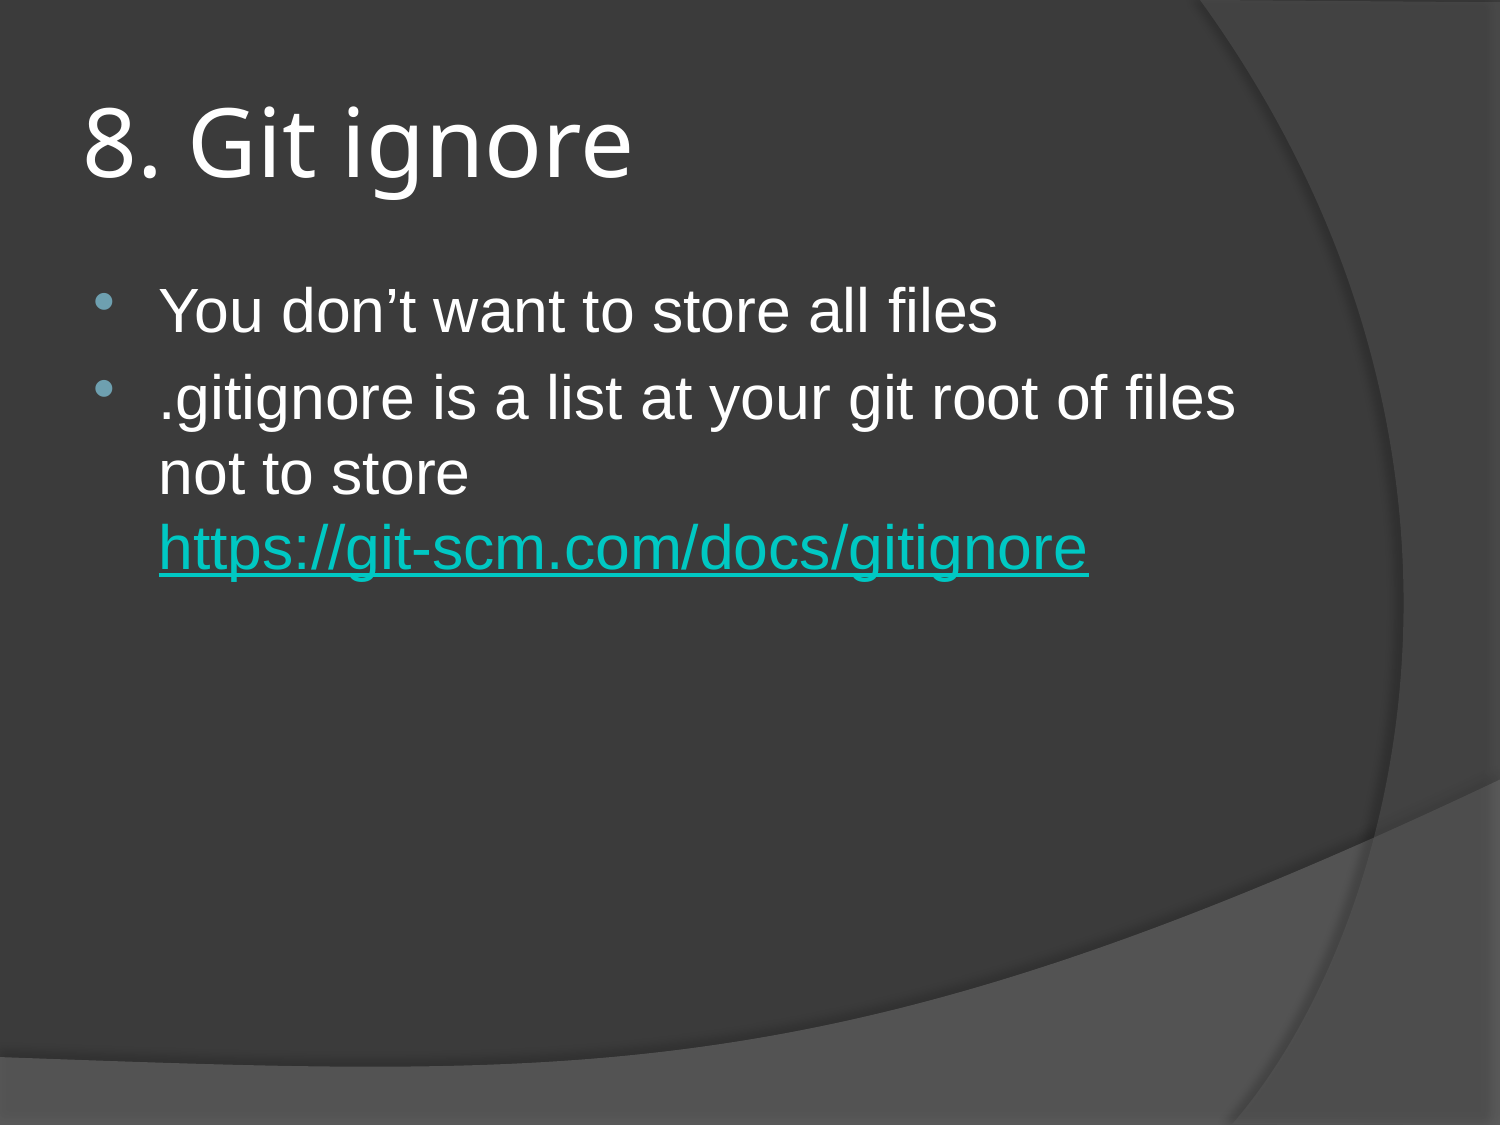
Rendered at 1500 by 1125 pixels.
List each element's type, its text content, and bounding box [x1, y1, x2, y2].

title 8. Git ignore [75, 45, 1300, 233]
list You don’t want to store all files .gitignore is a list at your git root of files not to store https://git-scm.com/docs/gitignore [75, 262, 1300, 1005]
